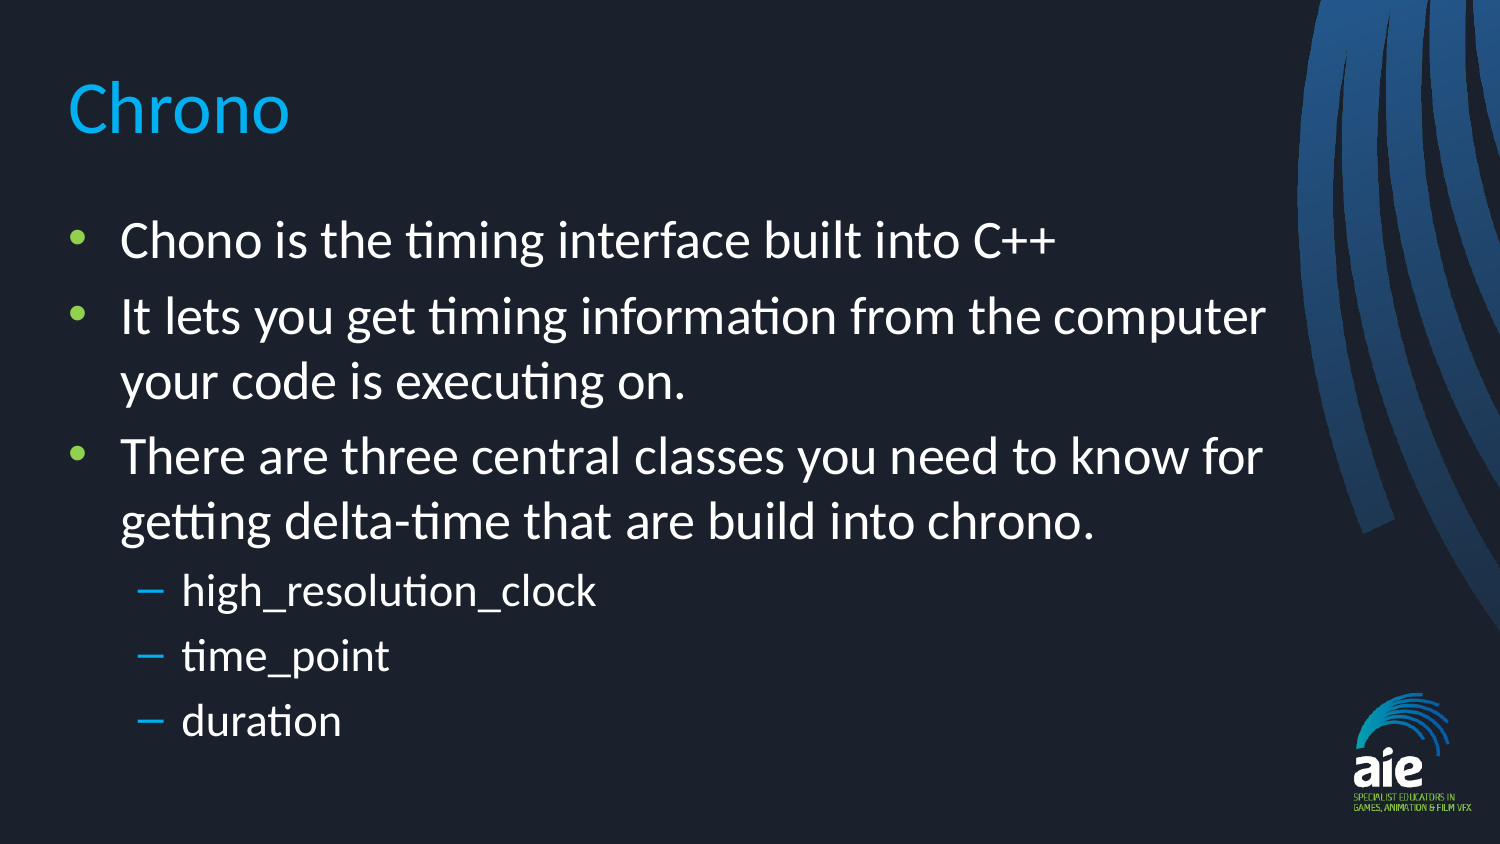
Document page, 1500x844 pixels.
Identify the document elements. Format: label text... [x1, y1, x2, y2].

title Chrono [53, 33, 1425, 175]
list Chono is the timing interface built into C++ It lets you get timing information from the computer your code is executing on. There are three central classes you need to know for getting delta-time that are build into chrono. high_resolution_clock time_point duration [53, 196, 1376, 754]
picture [0, 0, 1500, 844]
